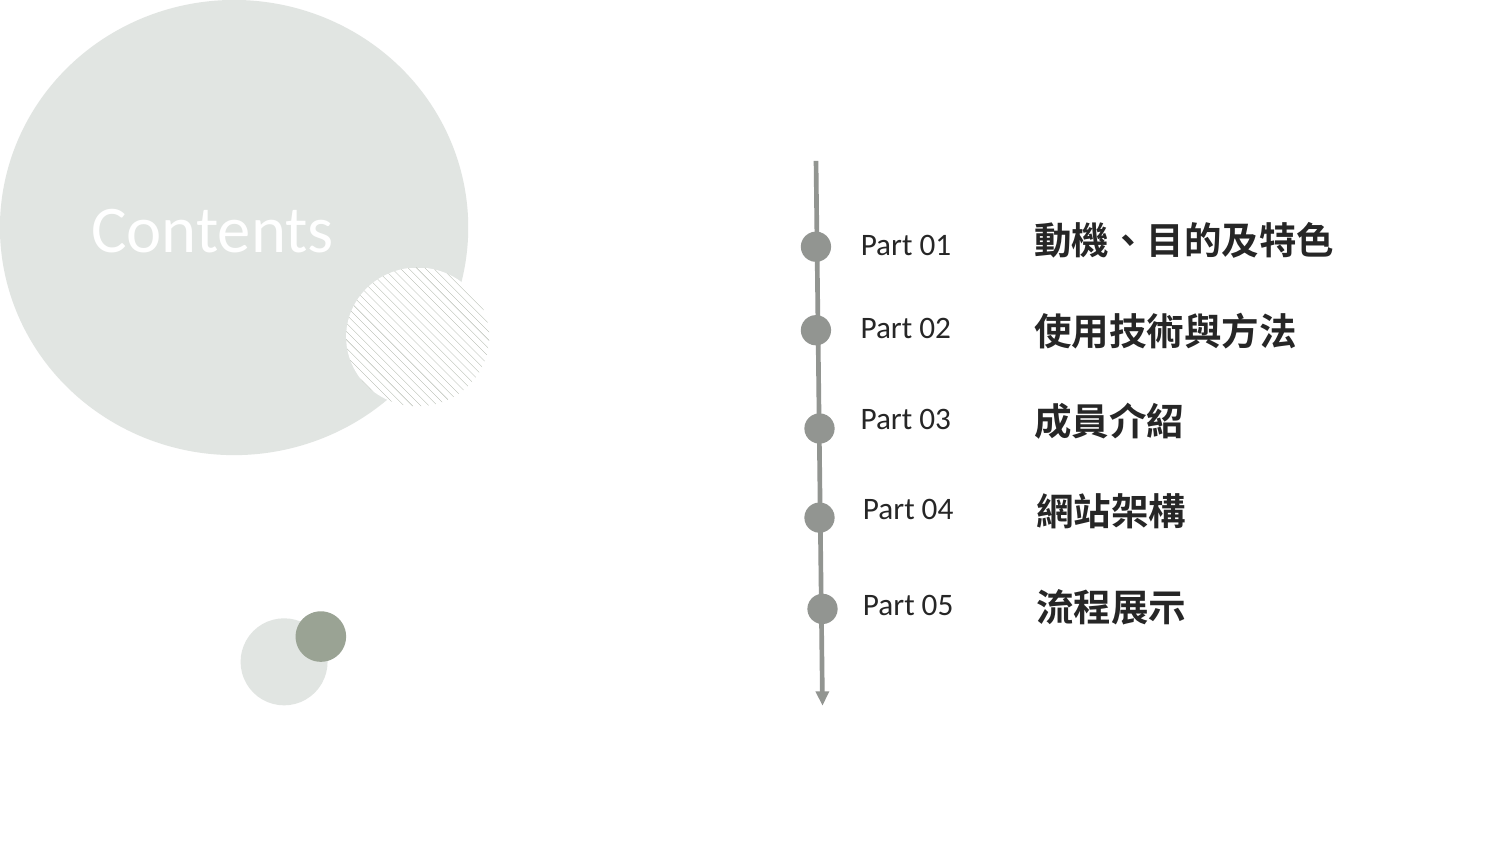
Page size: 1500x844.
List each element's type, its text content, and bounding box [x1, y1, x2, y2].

text_box [0, 0, 471, 458]
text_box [802, 160, 833, 706]
text_box 網站架構 [1025, 482, 1237, 539]
text_box Part 05 [851, 578, 1013, 628]
text_box Part 04 [851, 482, 1013, 532]
text_box 流程展示 [1025, 578, 1239, 636]
text_box Part 02 [849, 301, 1021, 351]
text_box 使用技術與方法 [1023, 301, 1390, 358]
text_box Part 01 [849, 218, 994, 268]
text_box 動機、目的及特色 [1022, 211, 1438, 268]
text_box Part 03 [849, 392, 1011, 441]
text_box [344, 265, 492, 409]
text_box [240, 611, 347, 706]
text_box 成員介紹 [1023, 392, 1237, 449]
text_box Contents [85, 175, 396, 279]
